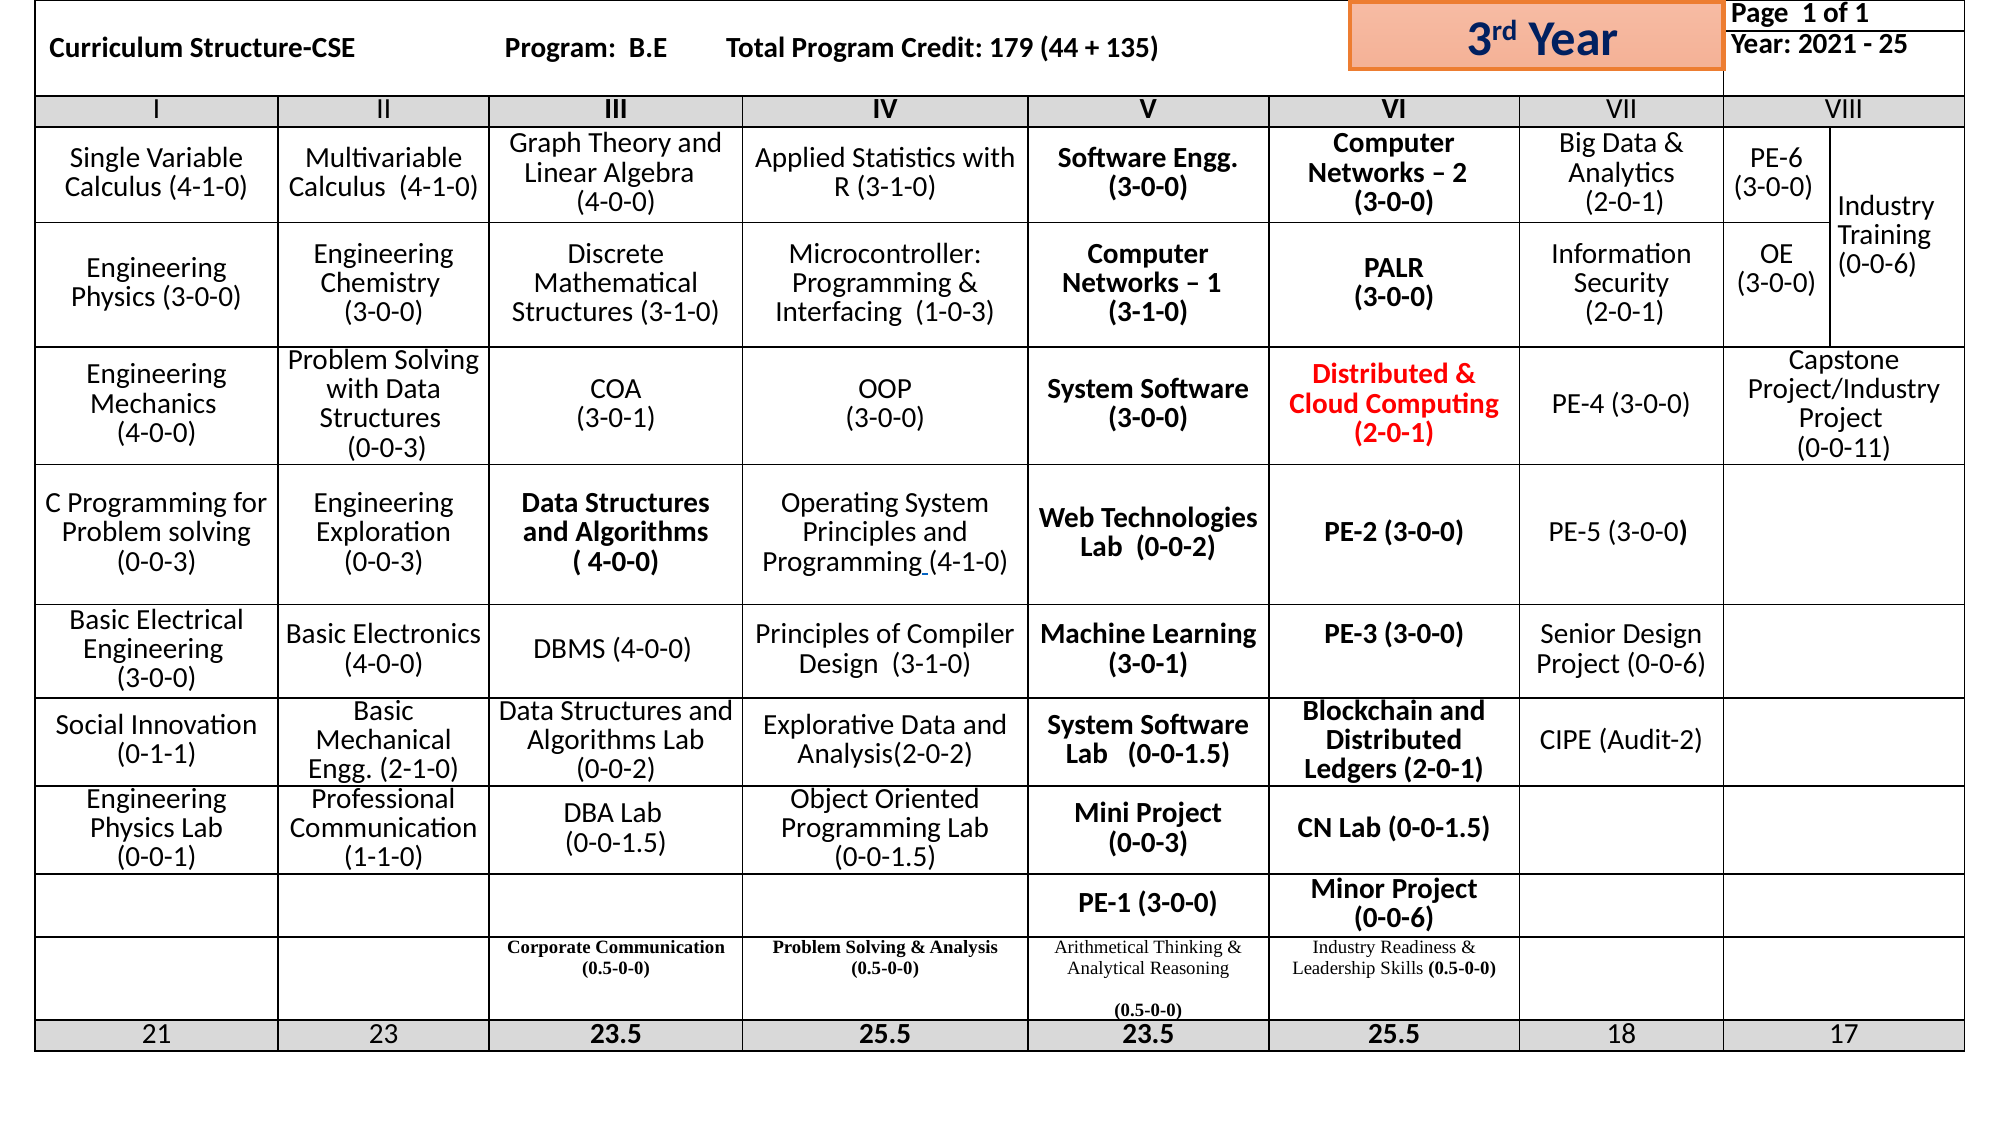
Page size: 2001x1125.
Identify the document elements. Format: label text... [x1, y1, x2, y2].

table_cell [490, 875, 742, 936]
table_cell Distributed & Cloud Computing (2-0-1) [1270, 348, 1519, 464]
table_cell Single Variable Calculus (4-1-0) [36, 128, 277, 222]
table_cell OE (3-0-0) [1724, 223, 1829, 346]
table_cell Software Engg. (3-0-0) [1029, 128, 1268, 222]
table_cell Mini Project (0-0-3) [1029, 787, 1268, 873]
table_cell Problem Solving & Analysis (0.5-0-0) [743, 938, 1027, 1019]
table_cell Basic Electrical Engineering (3-0-0) [36, 605, 277, 697]
table_cell [1724, 787, 1964, 873]
table_cell Applied Statistics with R (3-1-0) [743, 128, 1027, 222]
table_cell Blockchain and Distributed Ledgers (2-0-1) [1270, 699, 1519, 785]
table_cell Year: 2021 - 25 [1724, 32, 1964, 95]
table_cell Corporate Communication (0.5-0-0) [490, 938, 742, 1019]
table_cell III [490, 97, 742, 126]
table_cell C Programming for Problem solving (0-0-3) [36, 465, 277, 604]
table_cell PE-1 (3-0-0) [1029, 875, 1268, 936]
table_cell System Software Lab (0-0-1.5) [1029, 699, 1268, 785]
table_cell CIPE (Audit-2) [1520, 699, 1723, 785]
table_cell Engineering Chemistry (3-0-0) [279, 223, 488, 346]
table_cell DBMS (4-0-0) [490, 605, 742, 697]
table_cell I [36, 97, 277, 126]
table_cell Engineering Physics Lab (0-0-1) [36, 787, 277, 873]
table_cell Minor Project (0-0-6) [1270, 875, 1519, 936]
table_cell Basic Electronics (4-0-0) [279, 605, 488, 697]
table_cell Industry Readiness & Leadership Skills (0.5-0-0) [1270, 938, 1519, 1019]
table_cell [1520, 875, 1723, 936]
table_cell System Software (3-0-0) [1029, 348, 1268, 464]
table_cell DBA Lab (0-0-1.5) [490, 787, 742, 873]
table_cell Data Structures and Algorithms Lab (0-0-2) [490, 699, 742, 785]
table_cell [36, 875, 277, 936]
table_cell Operating System Principles and Programming (4-1-0) [743, 465, 1027, 604]
table_cell [1724, 699, 1964, 785]
table_cell 18 [1520, 1021, 1723, 1050]
table_cell [36, 938, 277, 1019]
table_cell [1520, 938, 1723, 1019]
table_cell Basic Mechanical Engg. (2-1-0) [279, 699, 488, 785]
table_cell Industry Training (0-0-6) [1831, 128, 1964, 346]
table_cell Professional Communication (1-1-0) [279, 787, 488, 873]
table_cell Graph Theory and Linear Algebra (4-0-0) [490, 128, 742, 222]
table_cell [279, 938, 488, 1019]
table_cell Microcontroller: Programming & Interfacing (1-0-3) [743, 223, 1027, 346]
table_cell Explorative Data and Analysis(2-0-2) [743, 699, 1027, 785]
table_cell Social Innovation (0-1-1) [36, 699, 277, 785]
table_cell Object Oriented Programming Lab (0-0-1.5) [743, 787, 1027, 873]
table_cell PE-6 (3-0-0) [1724, 128, 1829, 222]
table_cell Engineering Exploration (0-0-3) [279, 465, 488, 604]
table_cell Discrete Mathematical Structures (3-1-0) [490, 223, 742, 346]
table_cell Engineering Physics (3-0-0) [36, 223, 277, 346]
table_cell [279, 875, 488, 936]
table_cell [1724, 465, 1964, 604]
table_cell 23 [279, 1021, 488, 1050]
table_cell 23.5 [490, 1021, 742, 1050]
table_header Page 1 of 1 [1724, 1, 1964, 30]
table_cell IV [743, 97, 1027, 126]
table_cell PE-2 (3-0-0) [1270, 465, 1519, 604]
table_cell PE-3 (3-0-0) [1270, 605, 1519, 697]
table_cell Problem Solving with Data Structures (0-0-3) [279, 348, 488, 464]
table_cell Data Structures and Algorithms ( 4-0-0) [490, 465, 742, 604]
table_cell Capstone Project/Industry Project (0-0-11) [1724, 348, 1964, 464]
table_cell Arithmetical Thinking & Analytical Reasoning (0.5-0-0) [1029, 938, 1268, 1019]
text_box 3rd Year [1349, 1, 1724, 70]
table_cell VI [1270, 97, 1519, 126]
table_cell [743, 875, 1027, 936]
table_cell COA (3-0-1) [490, 348, 742, 464]
table_cell Engineering Mechanics (4-0-0) [36, 348, 277, 464]
table_cell VIII [1724, 97, 1964, 126]
table_cell II [279, 97, 488, 126]
table_cell Web Technologies Lab (0-0-2) [1029, 465, 1268, 604]
table_cell [1724, 875, 1964, 936]
table_cell Big Data & Analytics (2-0-1) [1520, 128, 1723, 222]
table_cell PALR (3-0-0) [1270, 223, 1519, 346]
table_cell V [1029, 97, 1268, 126]
table_cell Senior Design Project (0-0-6) [1520, 605, 1723, 697]
table_cell VII [1520, 97, 1723, 126]
table_cell Principles of Compiler Design (3-1-0) [743, 605, 1027, 697]
table_cell 17 [1724, 1021, 1964, 1050]
table_cell Computer Networks – 1 (3-1-0) [1029, 223, 1268, 346]
table_cell 25.5 [1270, 1021, 1519, 1050]
table_cell CN Lab (0-0-1.5) [1270, 787, 1519, 873]
table_cell 21 [36, 1021, 277, 1050]
table_cell OOP (3-0-0) [743, 348, 1027, 464]
table_cell [1724, 938, 1964, 1019]
table_cell [1520, 787, 1723, 873]
table_cell [1724, 605, 1964, 697]
table_cell Machine Learning (3-0-1) [1029, 605, 1268, 697]
table_cell 25.5 [743, 1021, 1027, 1050]
table_cell PE-4 (3-0-0) [1520, 348, 1723, 464]
table_header Curriculum Structure-CSE Program: B.E Total Program Credit: 179 (44 + 135) [36, 1, 1723, 95]
table_cell 23.5 [1029, 1021, 1268, 1050]
table_cell Computer Networks – 2 (3-0-0) [1270, 128, 1519, 222]
table_cell PE-5 (3-0-0) [1520, 465, 1723, 604]
table_cell Information Security (2-0-1) [1520, 223, 1723, 346]
table_cell Multivariable Calculus (4-1-0) [279, 128, 488, 222]
